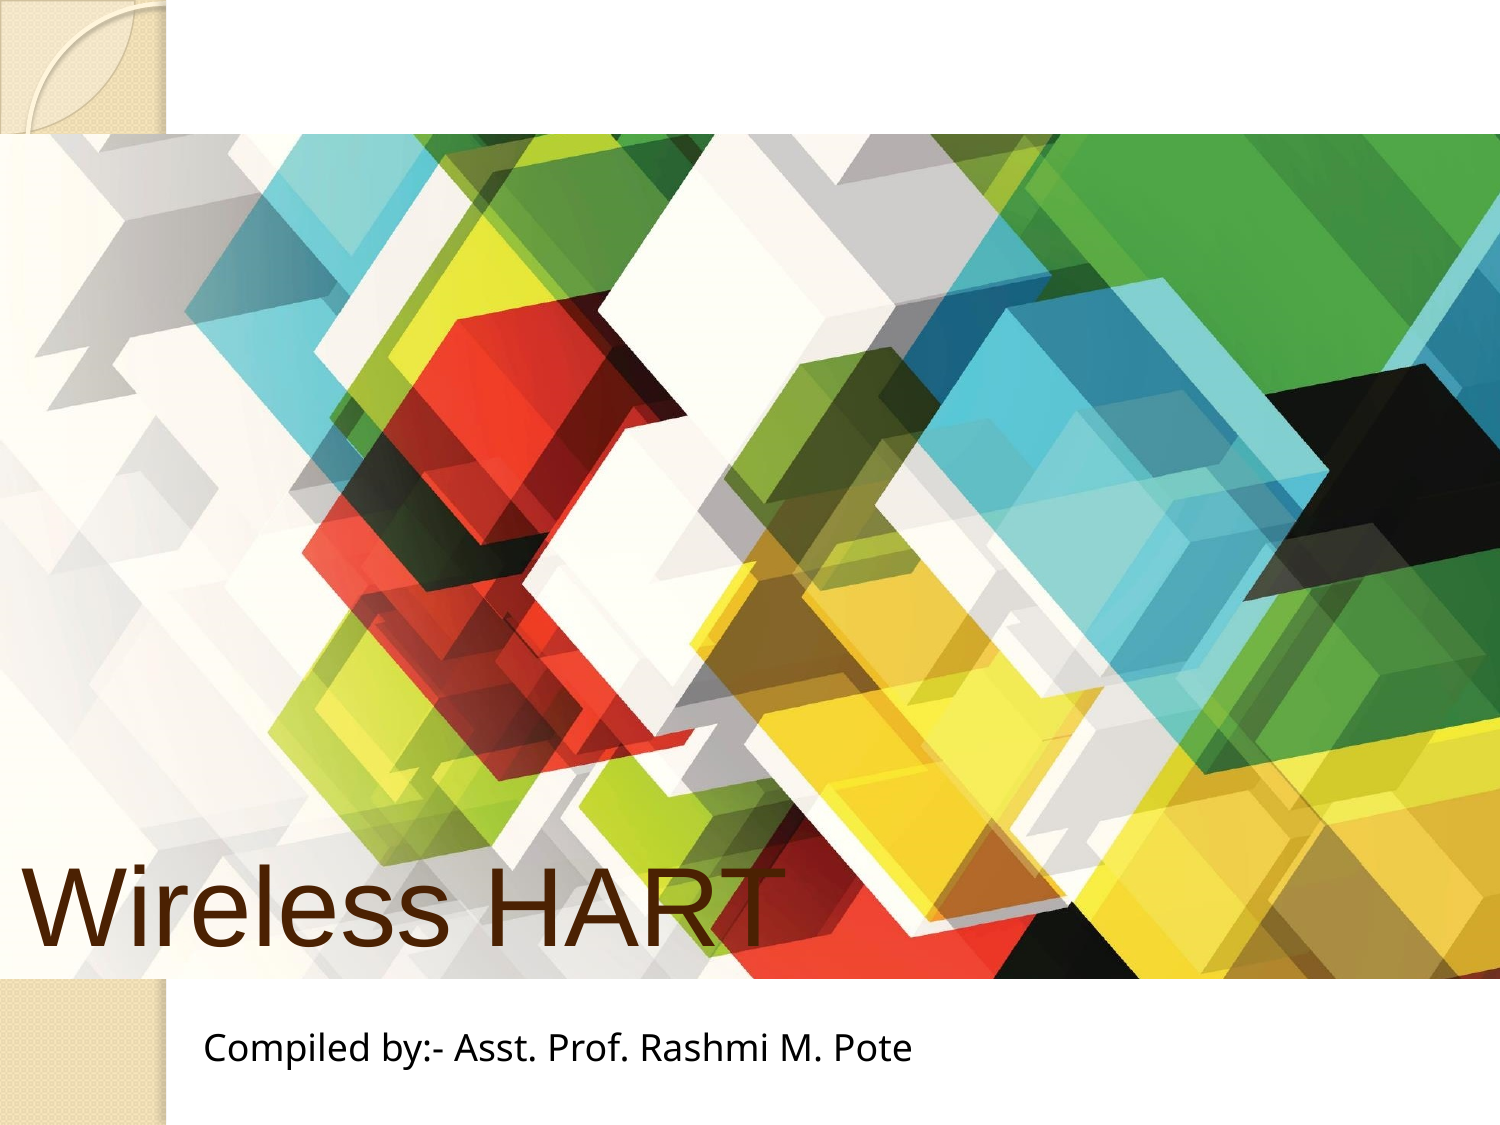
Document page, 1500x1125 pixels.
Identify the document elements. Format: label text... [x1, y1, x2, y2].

picture [136, 0, 166, 4]
picture [0, 13, 1500, 1125]
subtitle Compiled by:- Asst. Prof. Rashmi M. Pote [177, 1024, 960, 1093]
